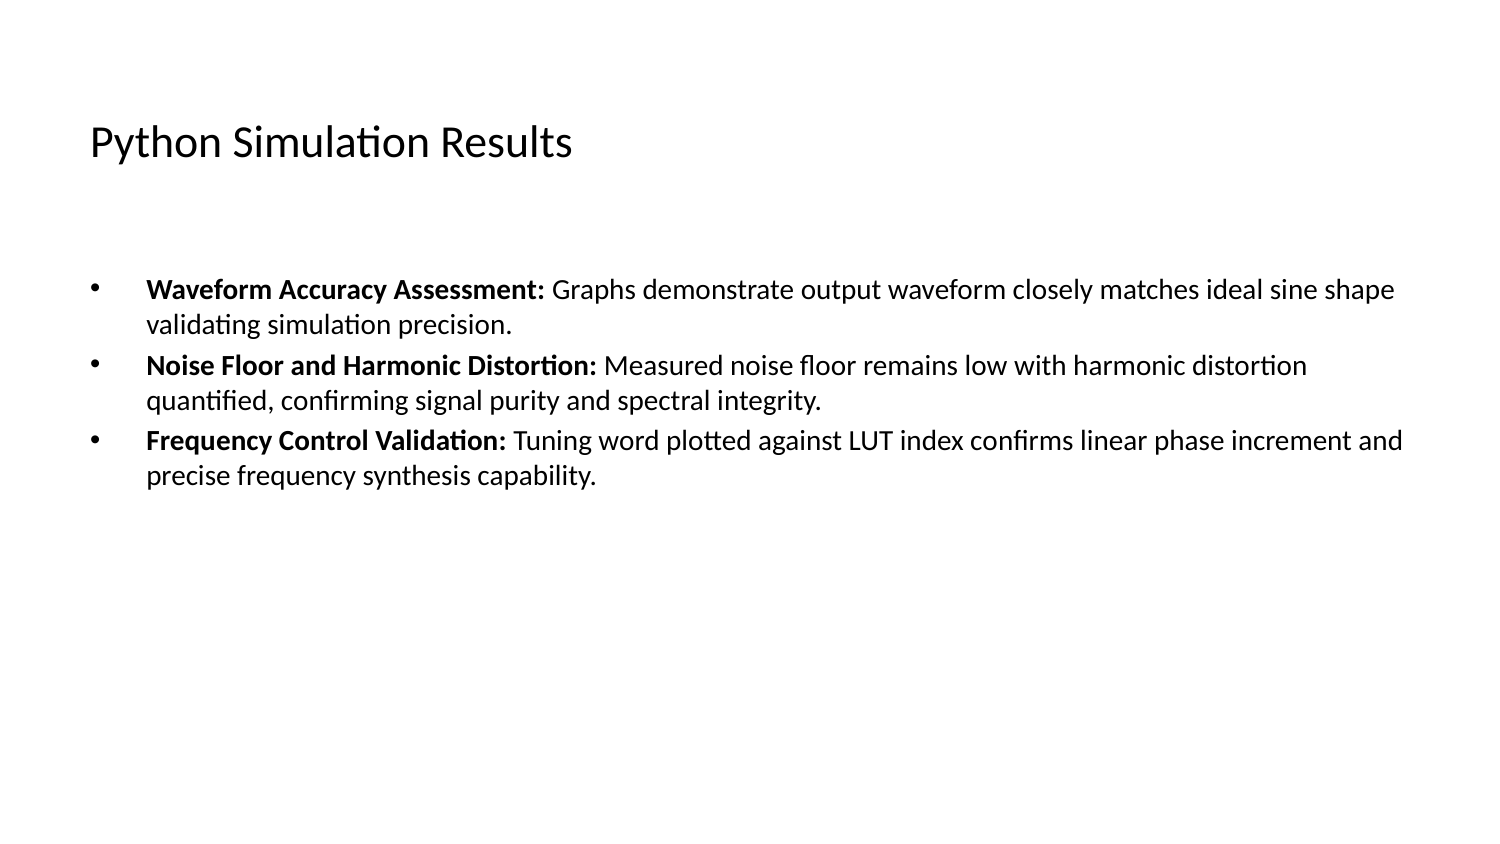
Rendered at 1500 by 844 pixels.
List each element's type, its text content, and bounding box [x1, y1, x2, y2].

list Waveform Accuracy Assessment: Graphs demonstrate output waveform closely matches ideal sine shape validating simulation precision. Noise Floor and Harmonic Distortion: Measured noise floor remains low with harmonic distortion quantified, confirming signal purity and spectral integrity. Frequency Control Validation: Tuning word plotted against LUT index confirms linear phase increment and precise frequency synthesis capability. [75, 262, 1425, 844]
title Python Simulation Results [75, 45, 1425, 233]
